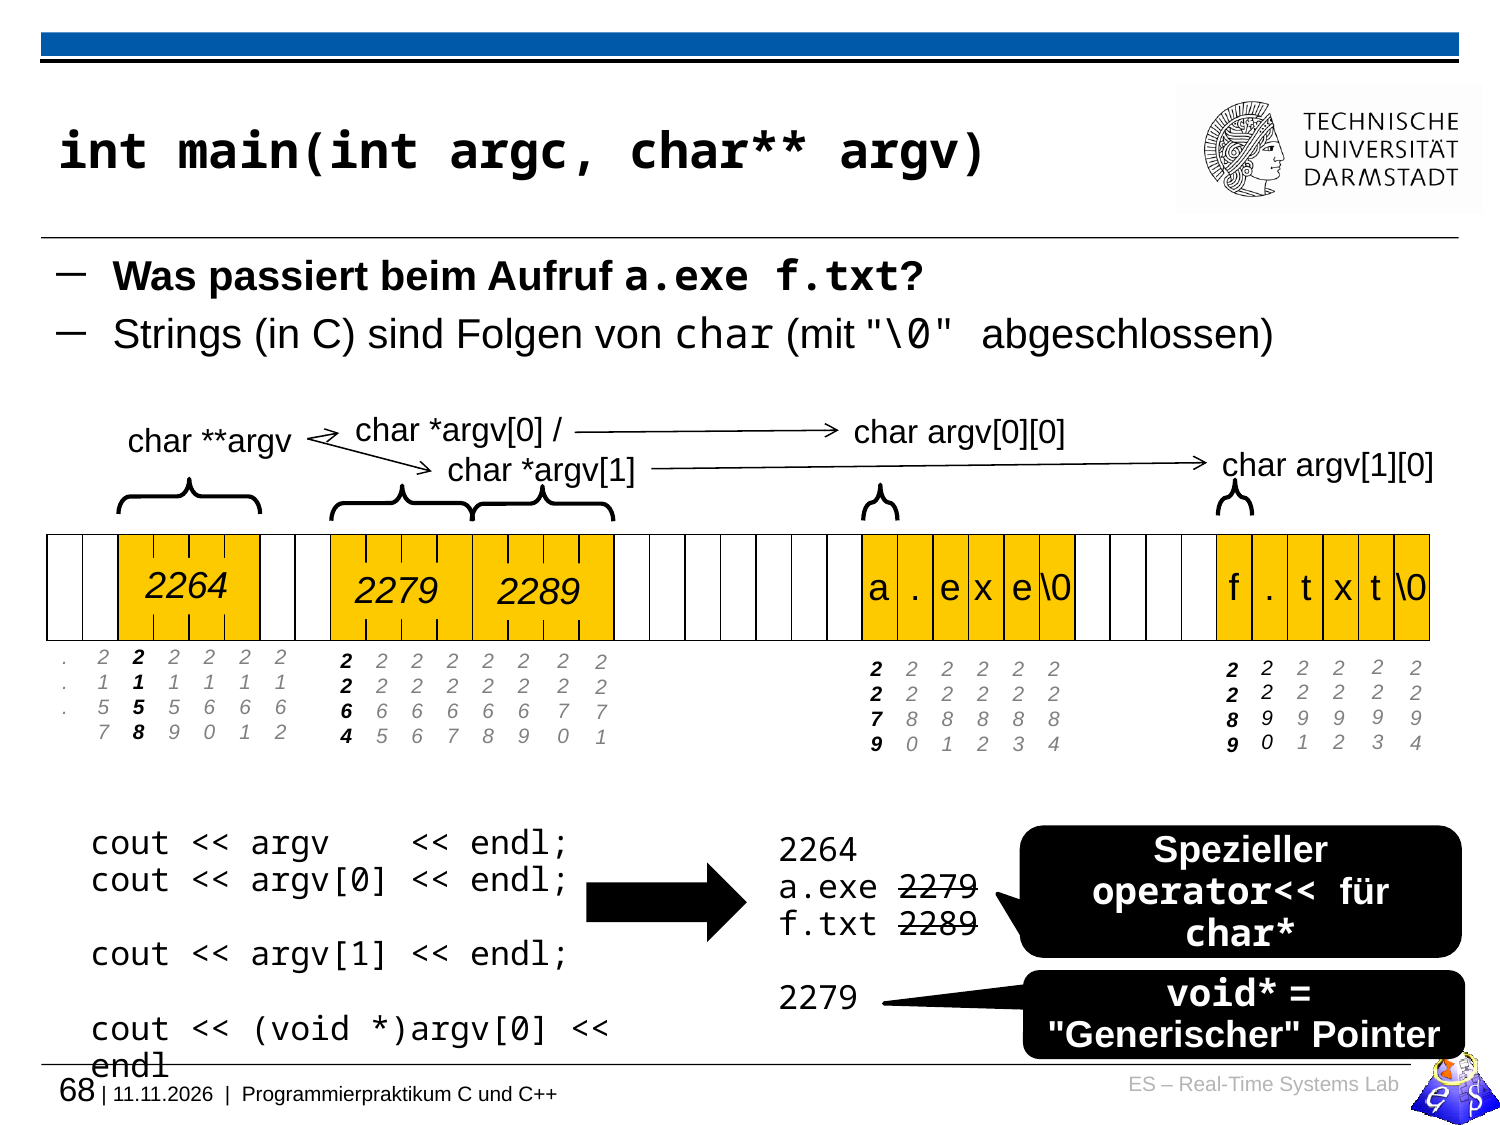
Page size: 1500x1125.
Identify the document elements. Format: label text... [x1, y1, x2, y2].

text_box void* = "Generischer" Pointer [881, 970, 1466, 1060]
picture [1411, 1041, 1500, 1125]
title int main(int argc, char** argv) [58, 80, 1187, 218]
text_box cout << argv << endl; cout << argv[0] << endl; cout << argv[1] << endl; cout << (void *)argv[0] << endl [75, 817, 681, 1092]
list Was passiert beim Aufruf a.exe f.txt? Strings (in C) sind Folgen von char (mit "\0" abgeschlossen) [41, 240, 1459, 1056]
text_box 2264 a.exe 2279 f.txt 2289 2279 [763, 823, 993, 1025]
text_box Spezieller operator<< für char* [995, 825, 1462, 958]
picture [1187, 84, 1483, 214]
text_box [46, 400, 1452, 765]
text_box [586, 862, 747, 942]
